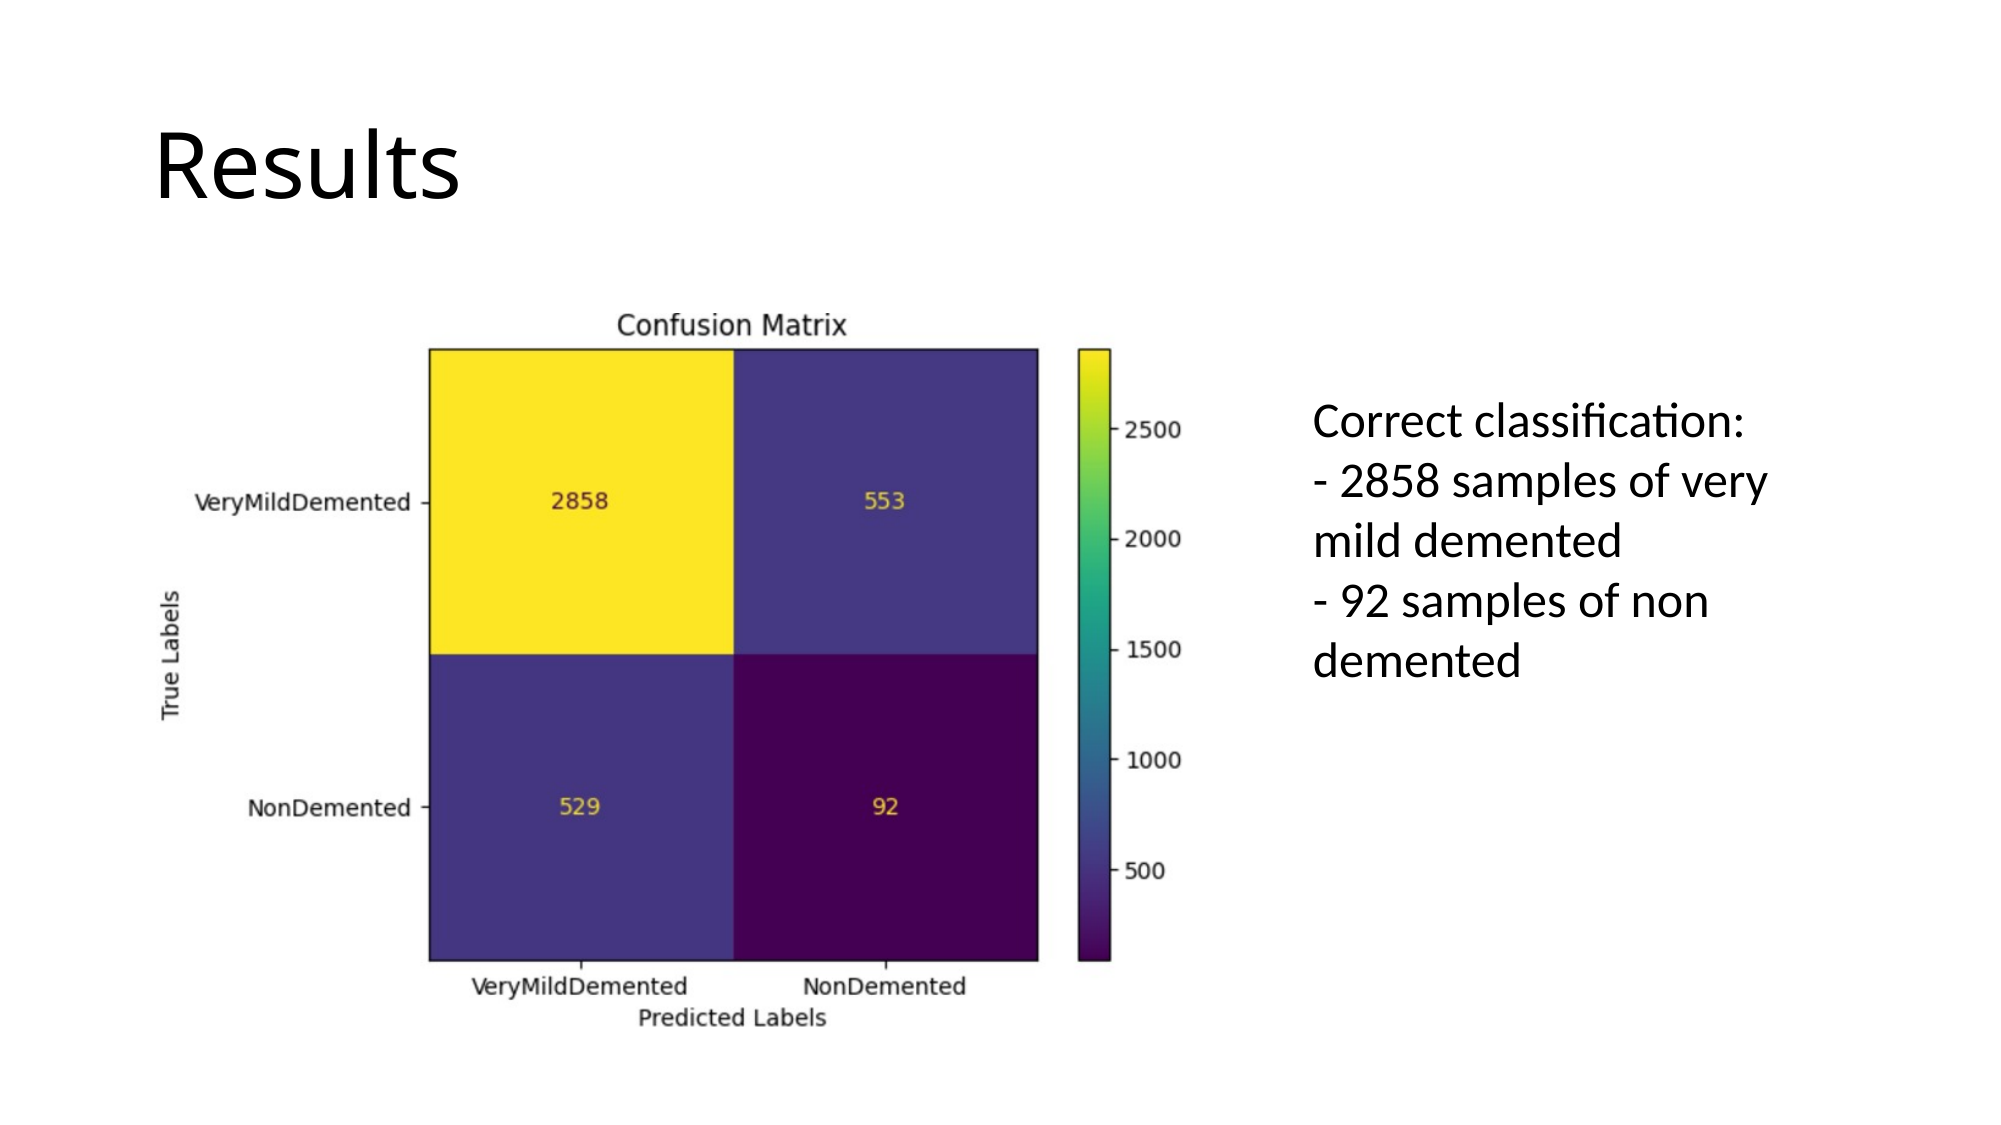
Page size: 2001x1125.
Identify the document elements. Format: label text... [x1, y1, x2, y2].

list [137, 313, 1196, 1028]
text_box Correct classification: - 2858 samples of very mild demented - 92 samples of non demented [1298, 380, 1820, 861]
title Results [137, 59, 1863, 278]
